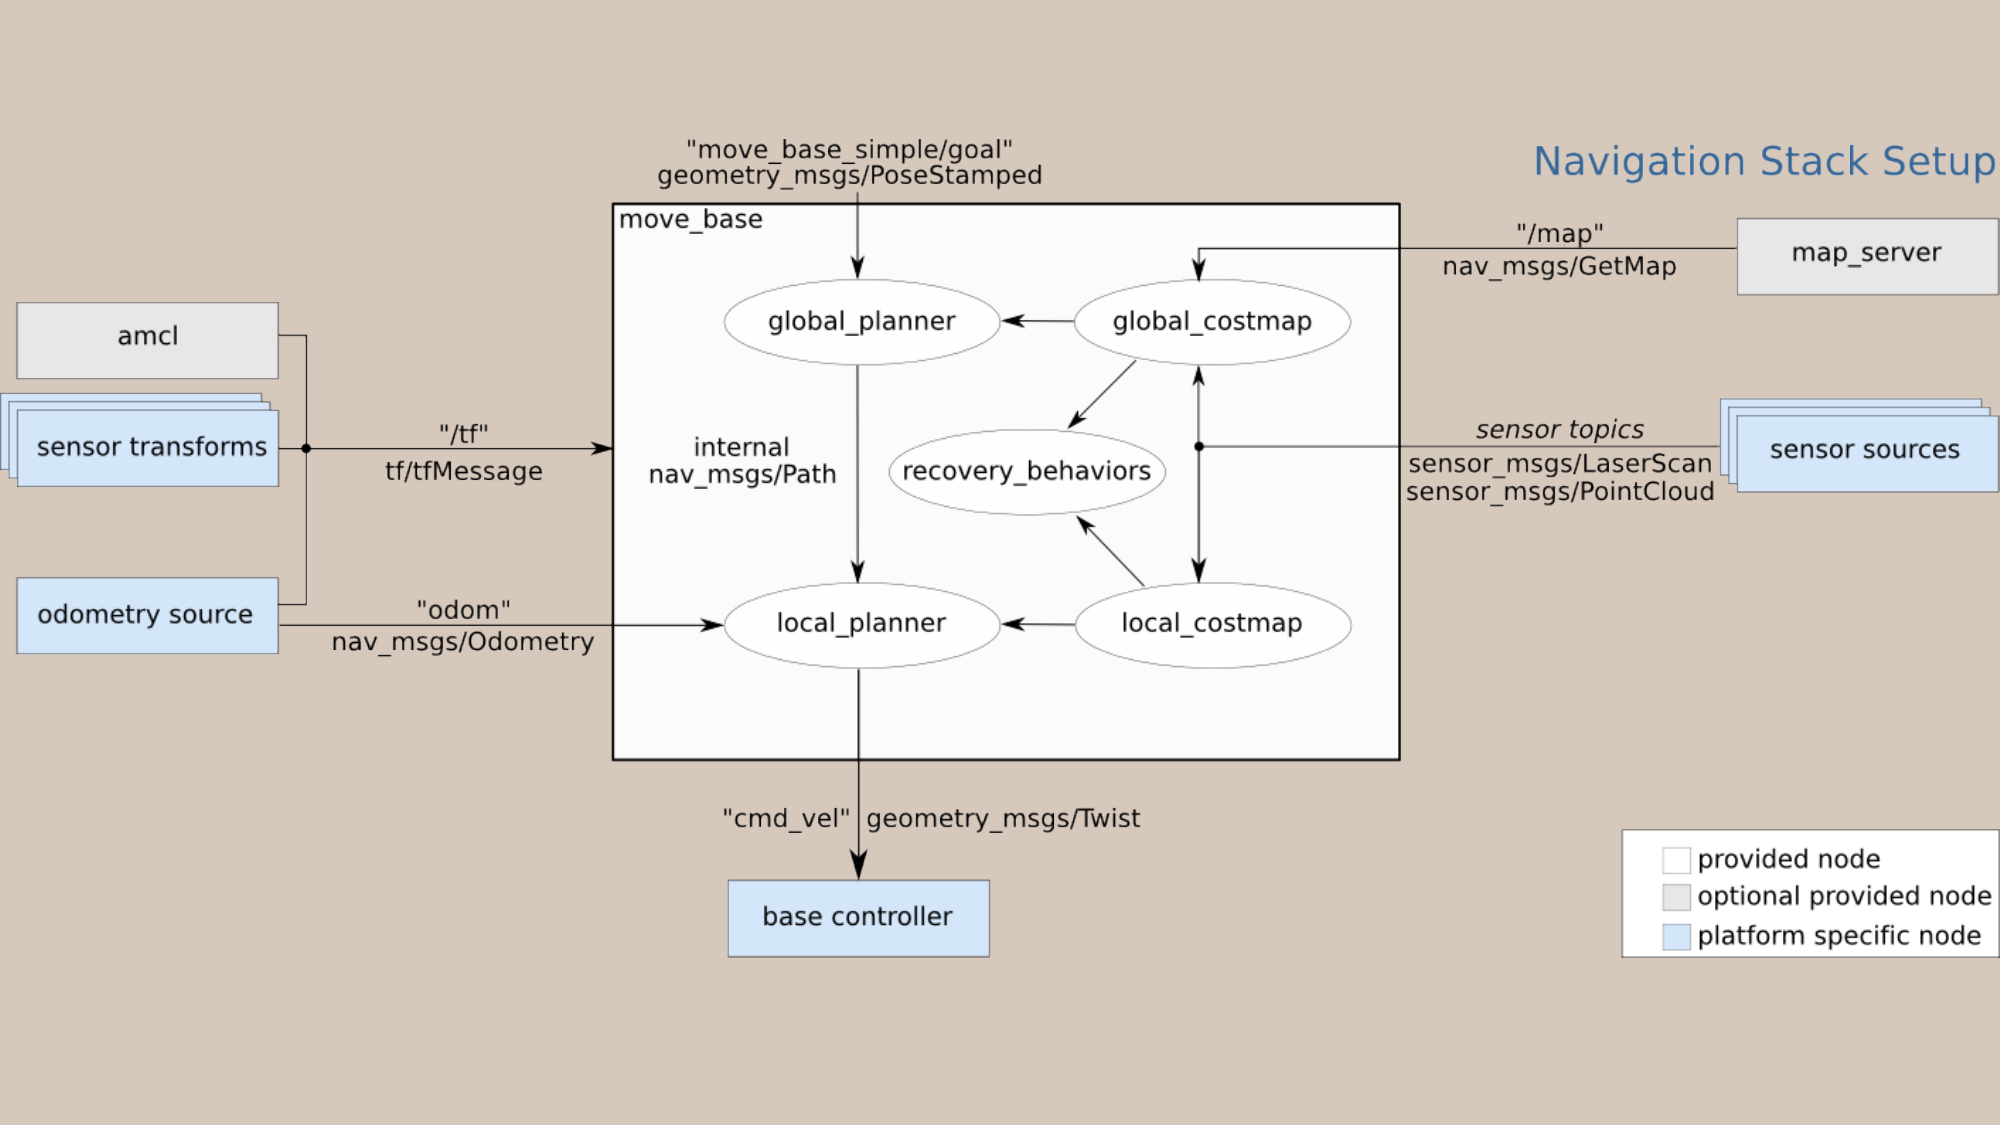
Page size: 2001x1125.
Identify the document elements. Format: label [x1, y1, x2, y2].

picture [0, 138, 2000, 958]
